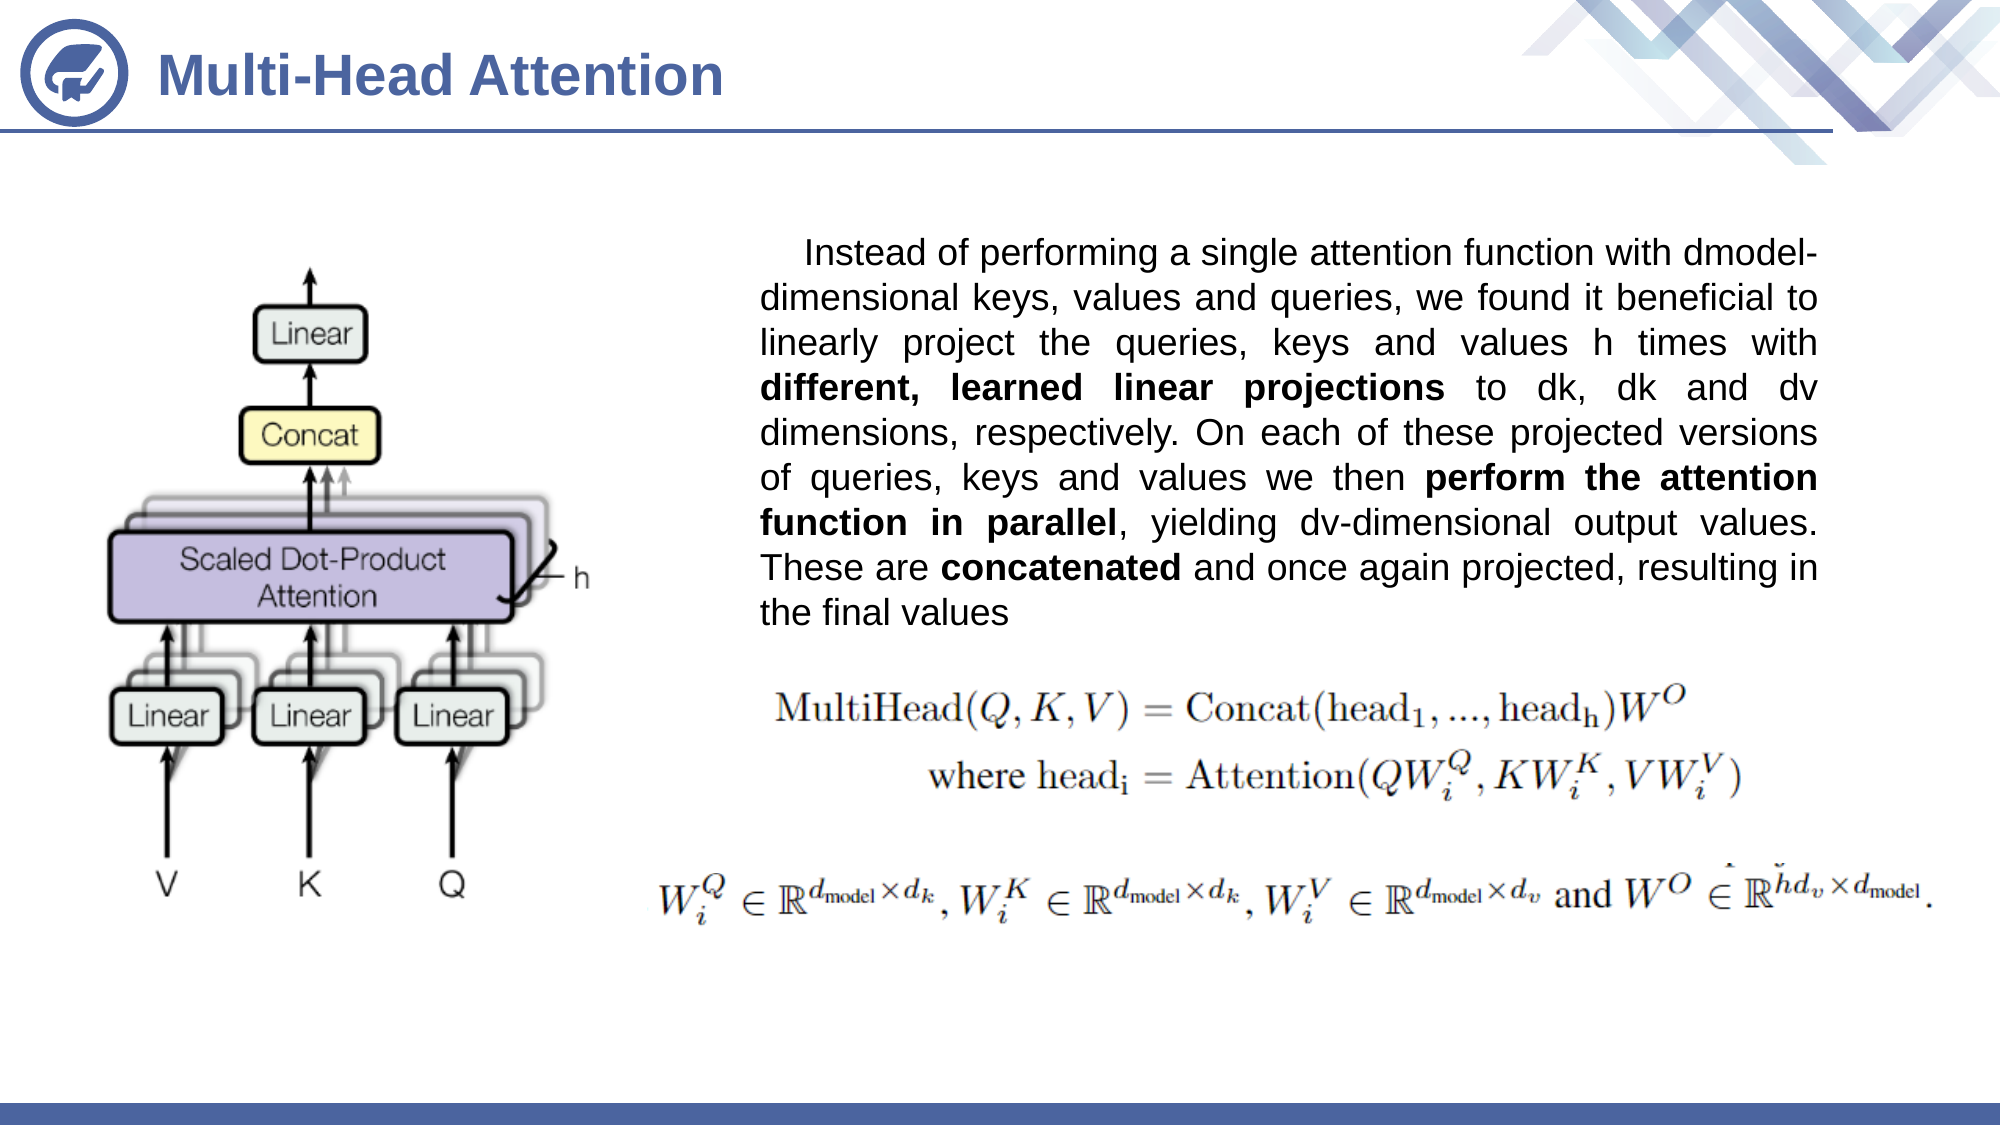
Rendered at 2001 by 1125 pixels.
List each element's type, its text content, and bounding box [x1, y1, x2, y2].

picture [647, 863, 1947, 941]
picture [1412, 0, 2000, 166]
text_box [21, 20, 127, 126]
text_box Instead of performing a single attention function with dmodel-dimensional keys, values and queries, we found it beneficial to linearly project the queries, keys and values h times with different, learned linear projections to dk, dk and dv dimensions, respectively. On each of these projected versions of queries, keys and values we then perform the attention function in parallel, yielding dv-dimensional output values. These are concatenated and once again projected, resulting in the final values [745, 220, 1834, 641]
picture [87, 256, 607, 929]
text_box Multi-Head Attention [142, 29, 1412, 114]
picture [745, 674, 1783, 820]
text_box [0, 1102, 2000, 1125]
